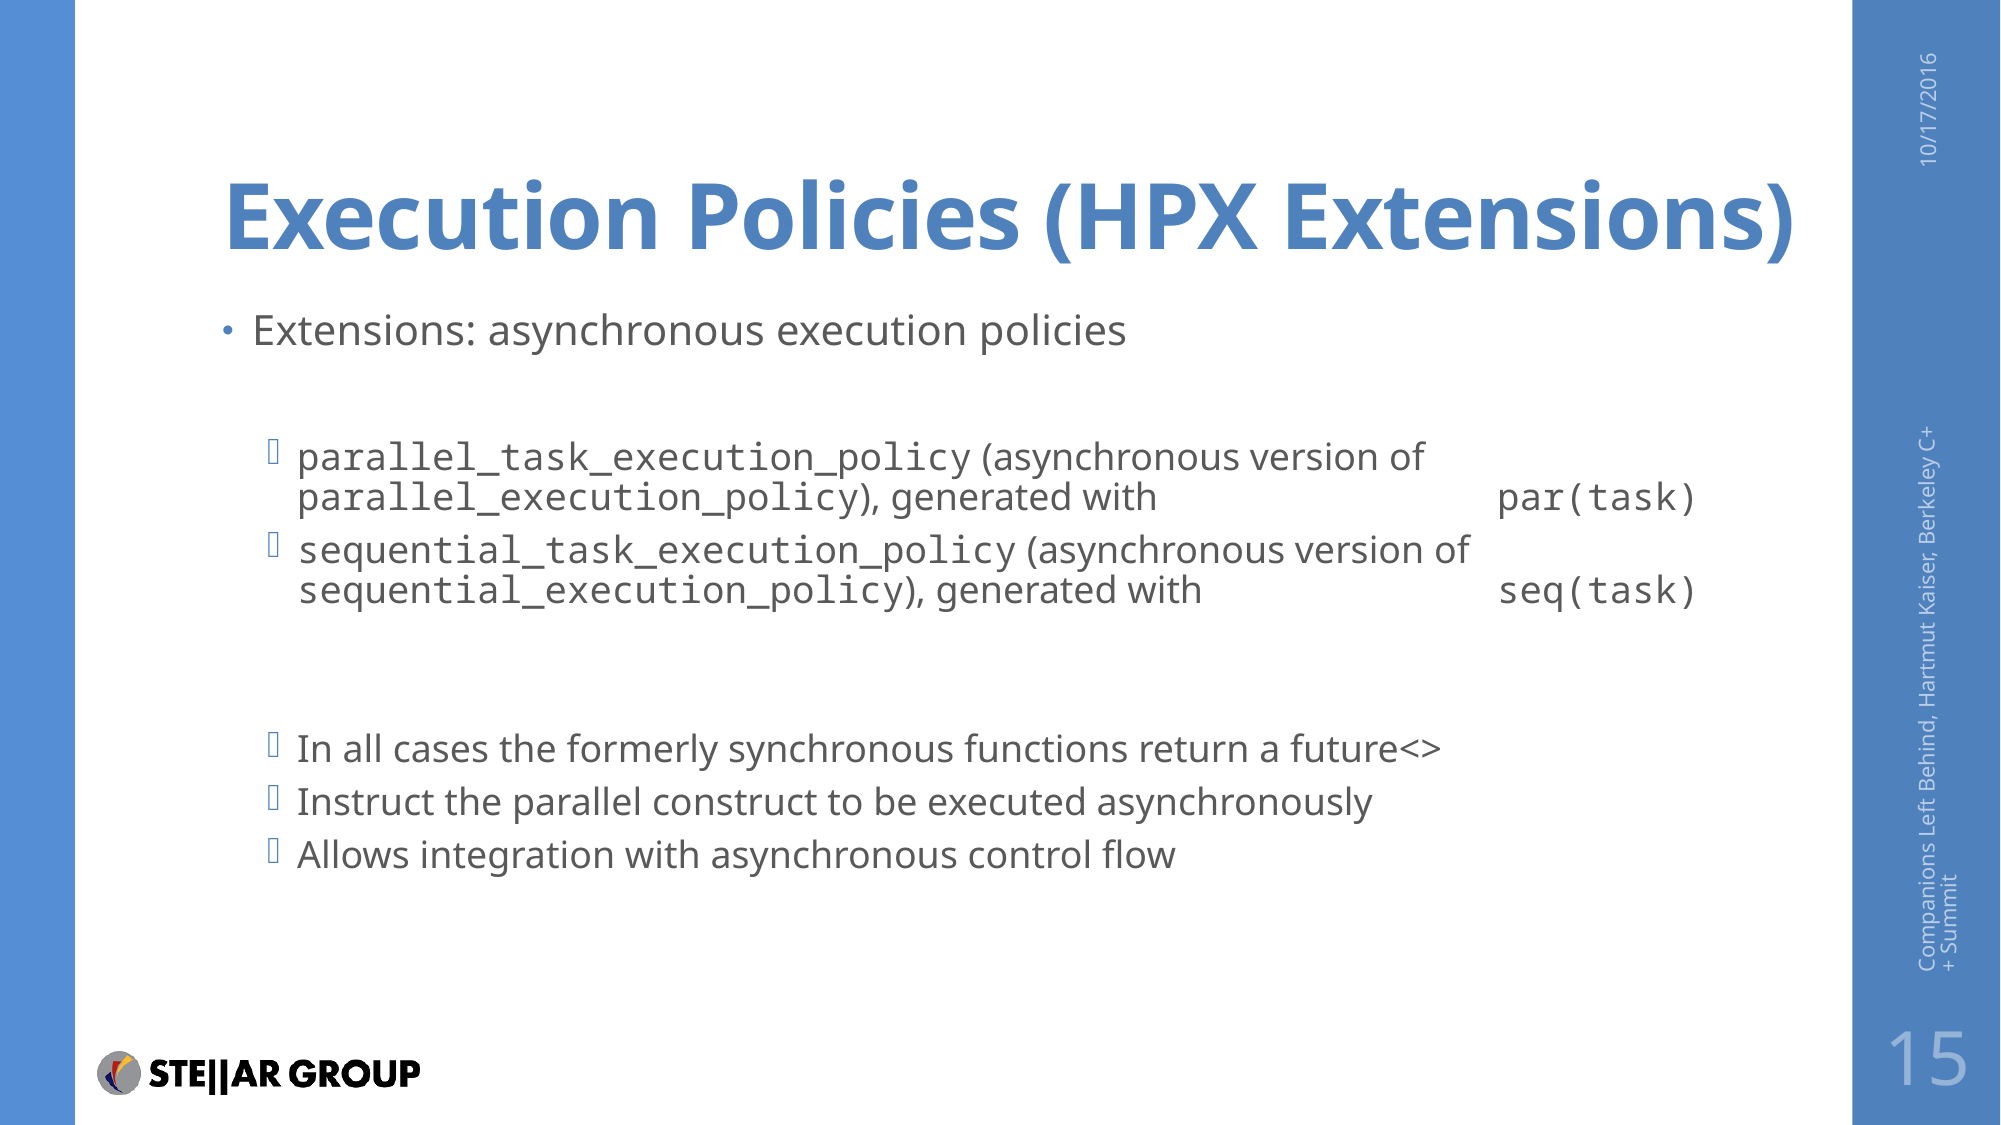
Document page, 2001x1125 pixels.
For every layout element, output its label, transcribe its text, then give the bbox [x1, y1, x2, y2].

footer Companions Left Behind, Hartmut Kaiser, Berkeley C++ Summit [1897, 400, 1958, 988]
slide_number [1897, 37, 1958, 351]
slide_number 15 [1852, 1012, 2000, 1110]
picture [97, 1051, 420, 1095]
list Extensions: asynchronous execution policies parallel_task_execution_policy (asynchronous version of parallel_execution_policy), generated with par(task) sequential_task_execution_policy (asynchronous version of sequential_execution_policy), generated with seq(task) In all cases the formerly synchronous functions return a future<> Instruct the parallel construct to be executed asynchronously Allows integration with asynchronous control flow [206, 299, 1853, 1014]
title Execution Policies (HPX Extensions) [206, 48, 1825, 278]
